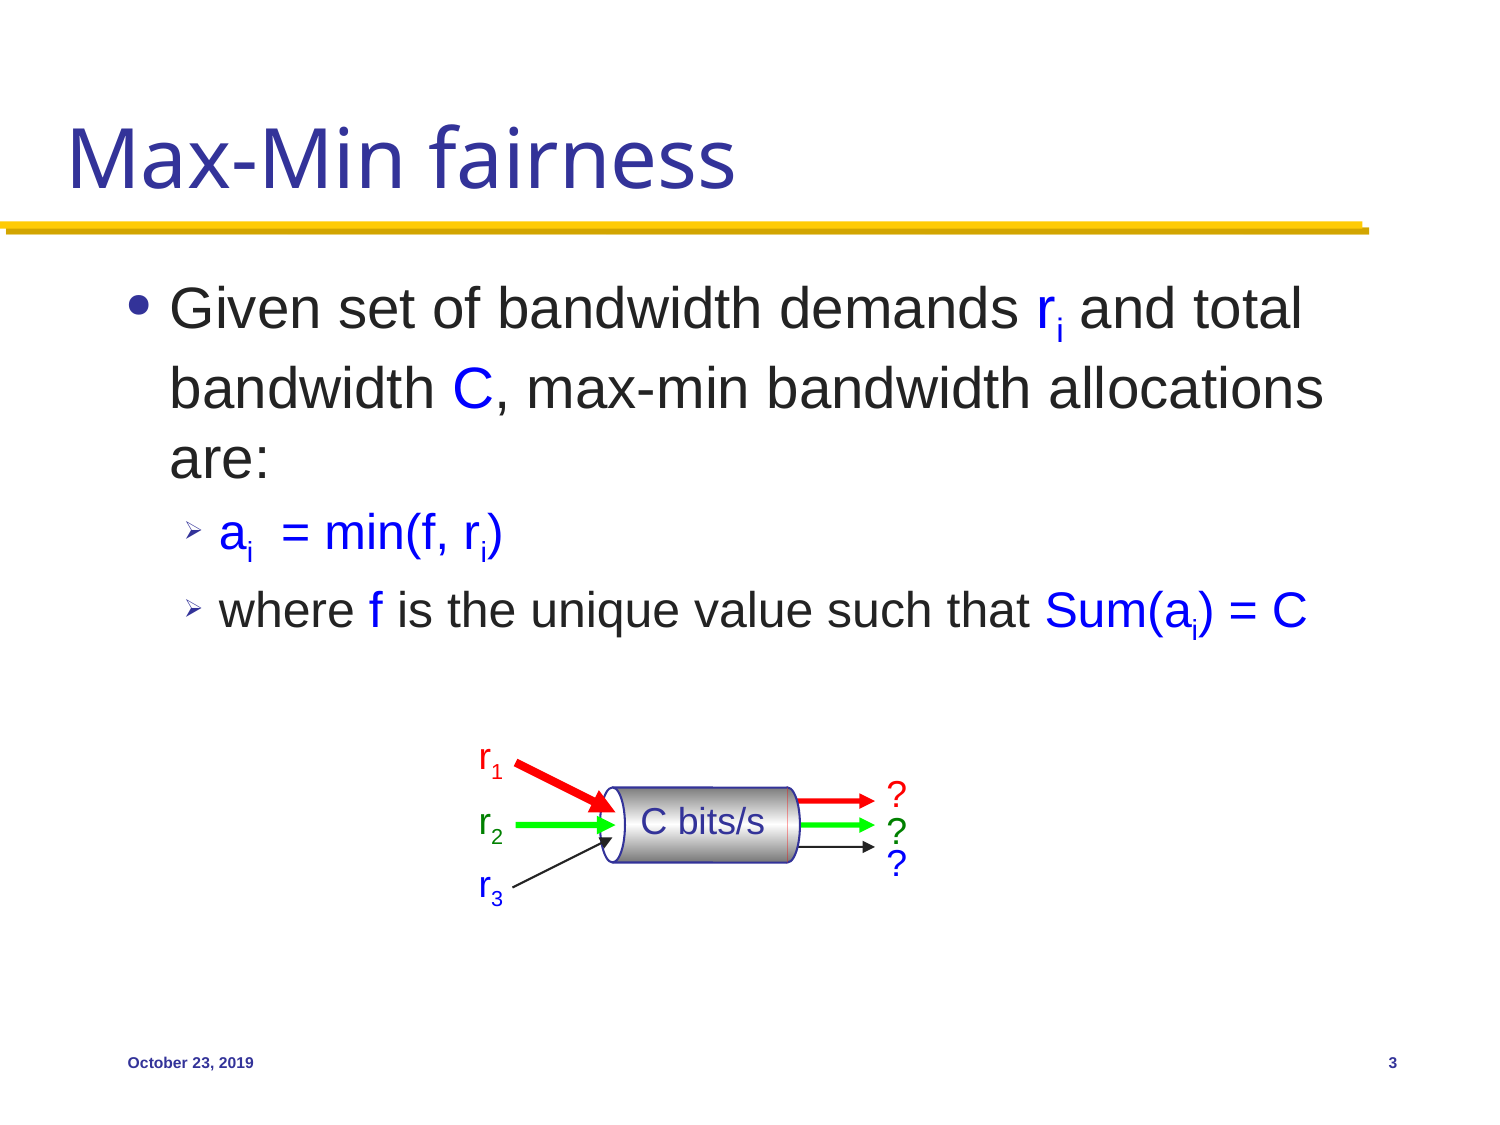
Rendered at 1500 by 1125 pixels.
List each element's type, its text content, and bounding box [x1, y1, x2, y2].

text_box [462, 724, 923, 914]
list Given set of bandwidth demands ri and total bandwidth C, max-min bandwidth allocations are: ai = min(f, ri) where f is the unique value such that Sum(ai) = C [112, 262, 1413, 988]
slide_number 3 [1312, 1024, 1413, 1101]
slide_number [112, 1024, 426, 1101]
title Max-Min fairness [49, 24, 1451, 213]
